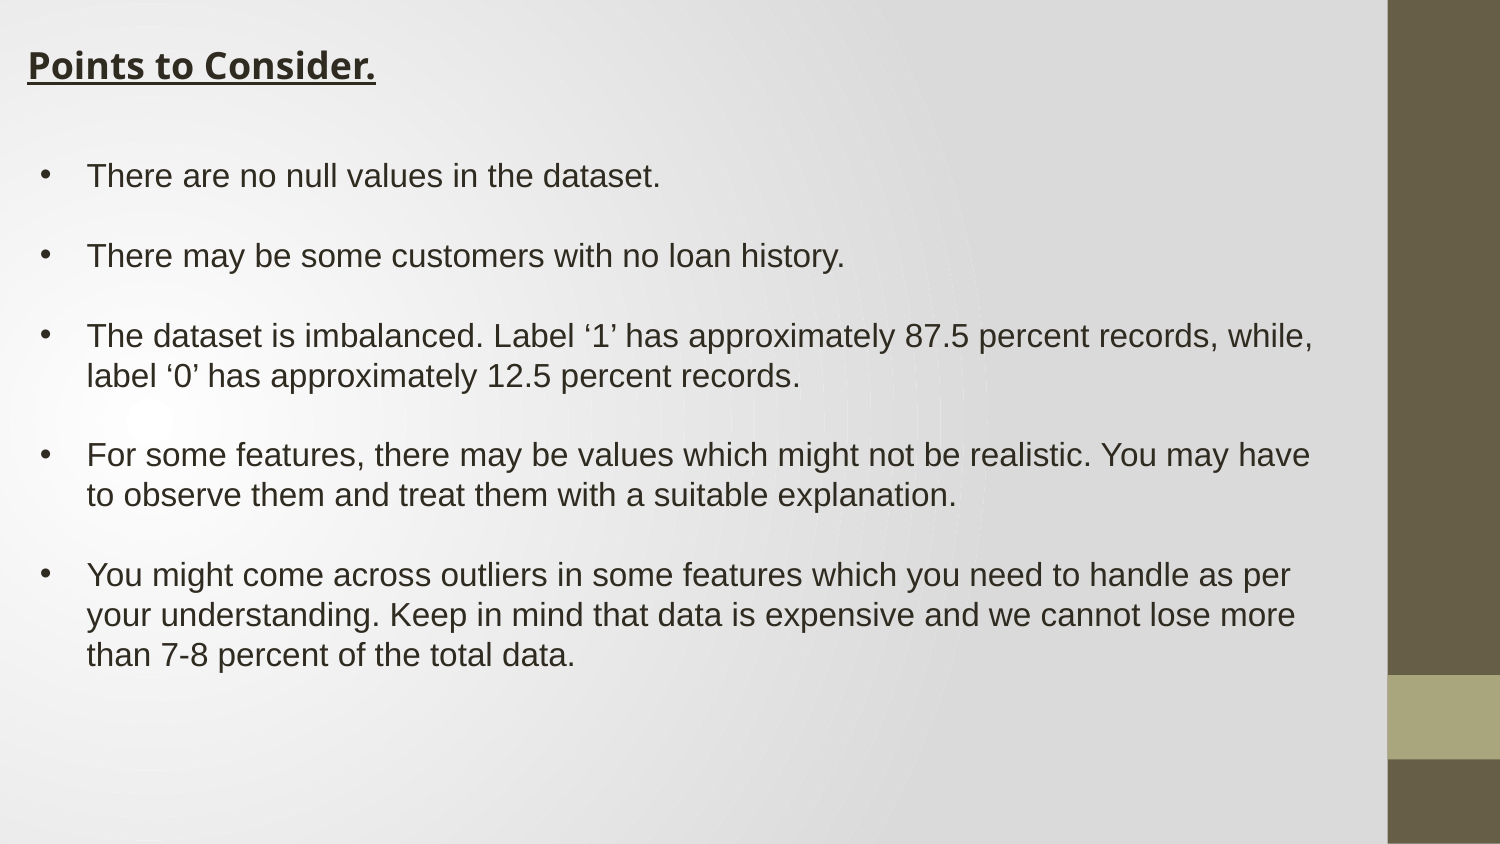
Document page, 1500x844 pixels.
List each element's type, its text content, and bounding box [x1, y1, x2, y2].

text_box There are no null values in the dataset. There may be some customers with no loan history. The dataset is imbalanced. Label ‘1’ has approximately 87.5 percent records, while, label ‘0’ has approximately 12.5 percent records. For some features, there may be values which might not be realistic. You may have to observe them and treat them with a suitable explanation. You might come across outliers in some features which you need to handle as per your understanding. Keep in mind that data is expensive and we cannot lose more than 7-8 percent of the total data. [24, 146, 1350, 681]
text_box Points to Consider. [12, 34, 400, 95]
